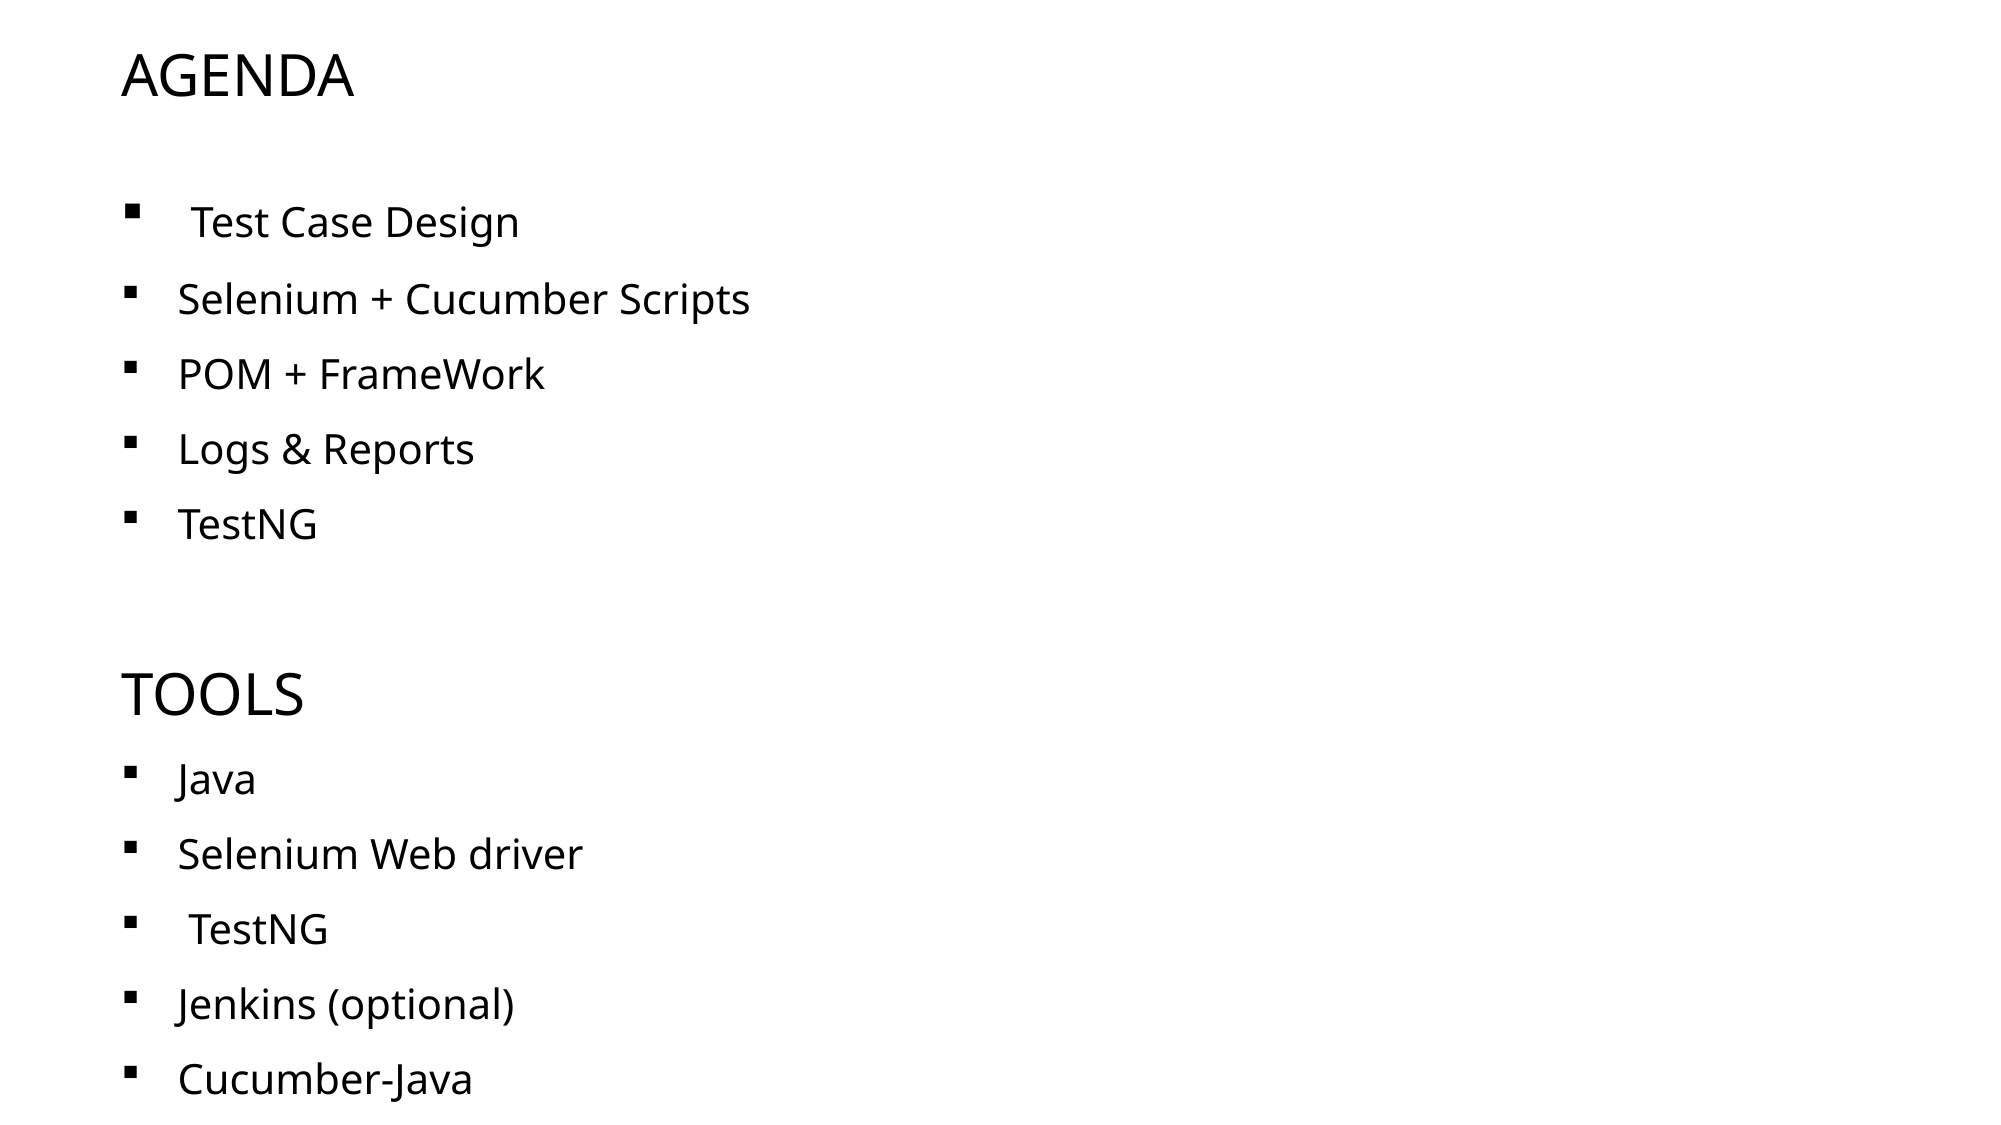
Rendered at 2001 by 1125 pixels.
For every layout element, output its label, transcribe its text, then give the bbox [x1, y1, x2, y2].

text_box AGENDA Test Case Design Selenium + Cucumber Scripts POM + FrameWork Logs & Reports TestNG TOOLS Java Selenium Web driver TestNG Jenkins (optional) Cucumber-Java [106, 30, 1862, 1125]
